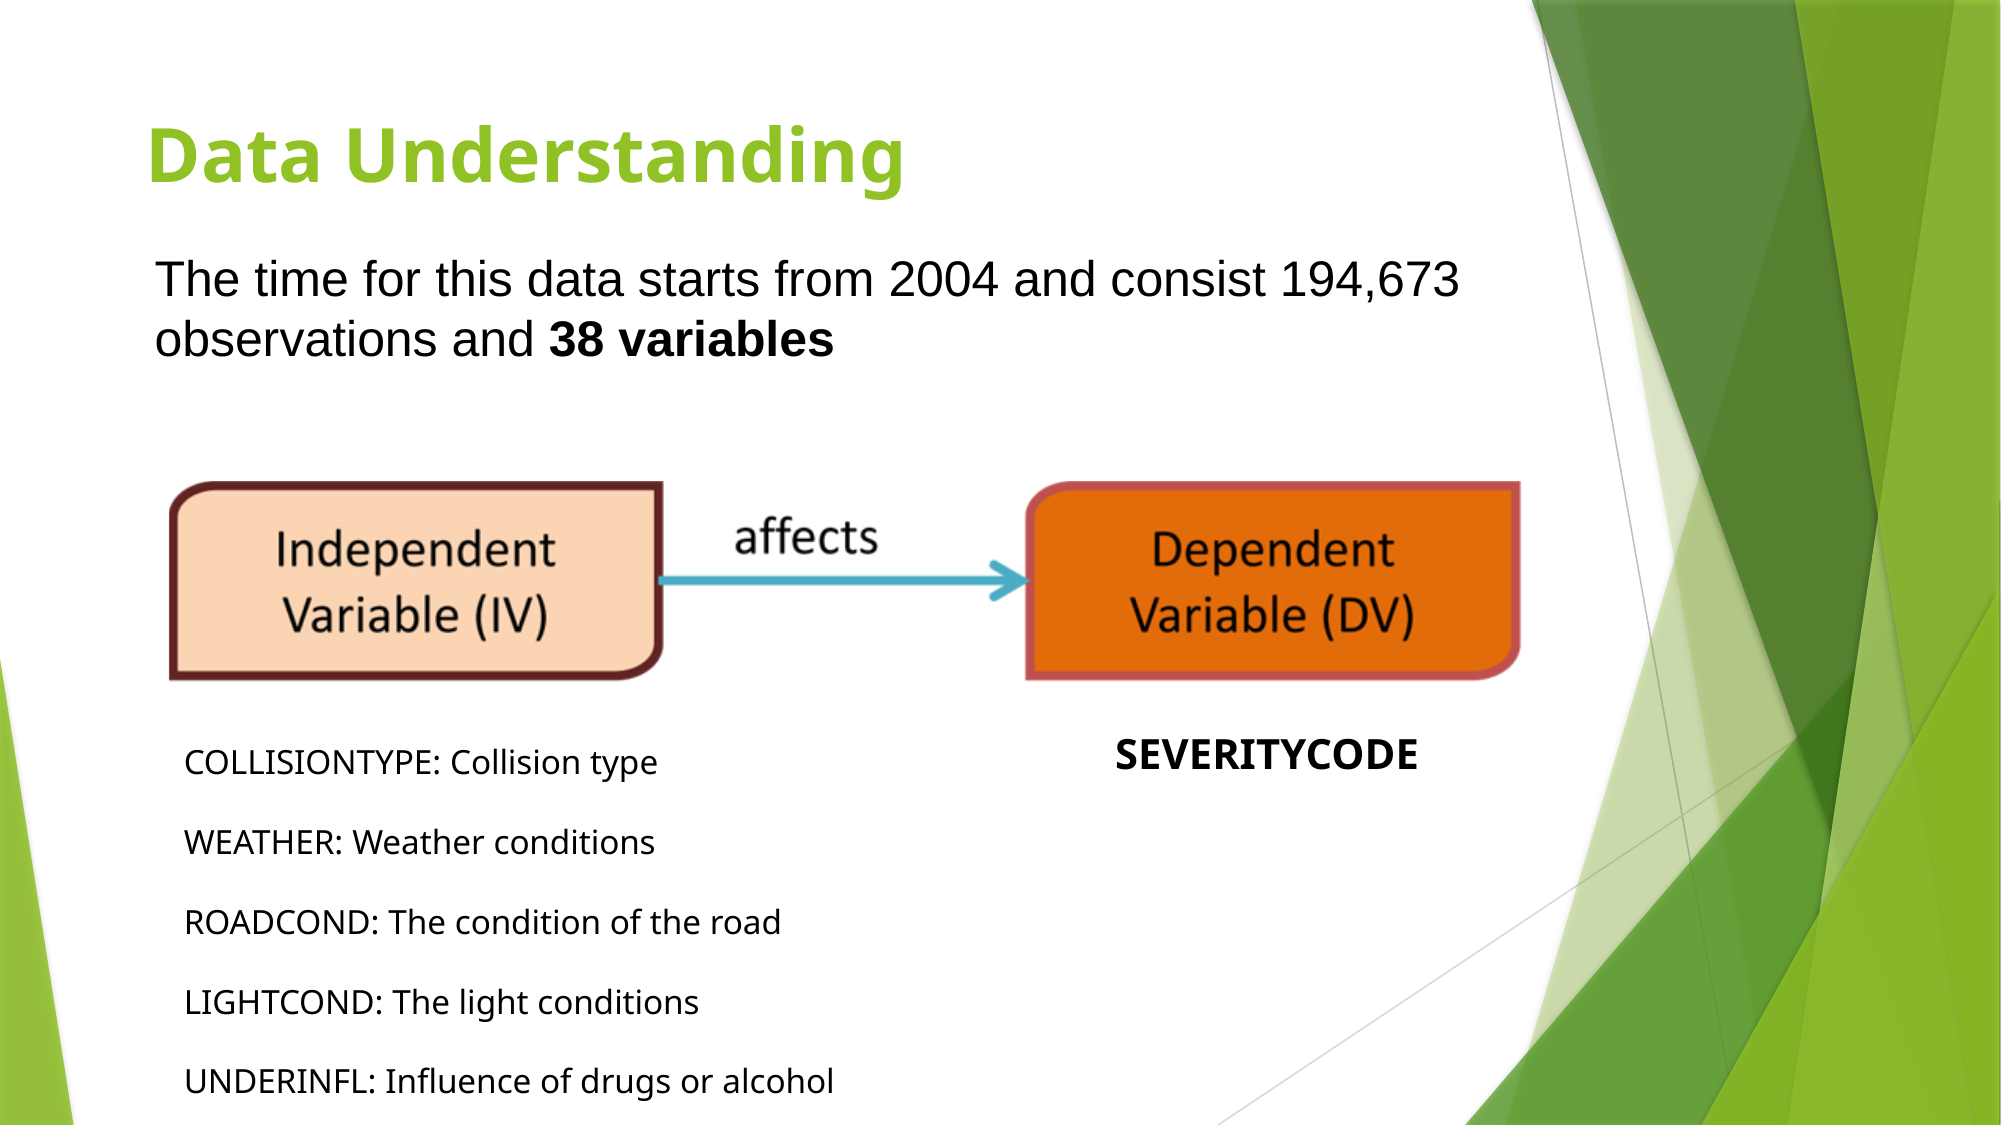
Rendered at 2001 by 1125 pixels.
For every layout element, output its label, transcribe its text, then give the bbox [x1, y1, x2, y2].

text_box COLLISIONTYPE: Collision type WEATHER: Weather conditions ROADCOND: The condition of the road LIGHTCOND: The light conditions UNDERINFL: Influence of drugs or alcohol [168, 703, 868, 1108]
title Data Understanding [111, 99, 1522, 317]
text_box SEVERITYCODE [1100, 720, 1446, 786]
picture [168, 480, 1576, 695]
text_box The time for this data starts from 2004 and consist 194,673 observations and 38 variables [139, 239, 1564, 375]
